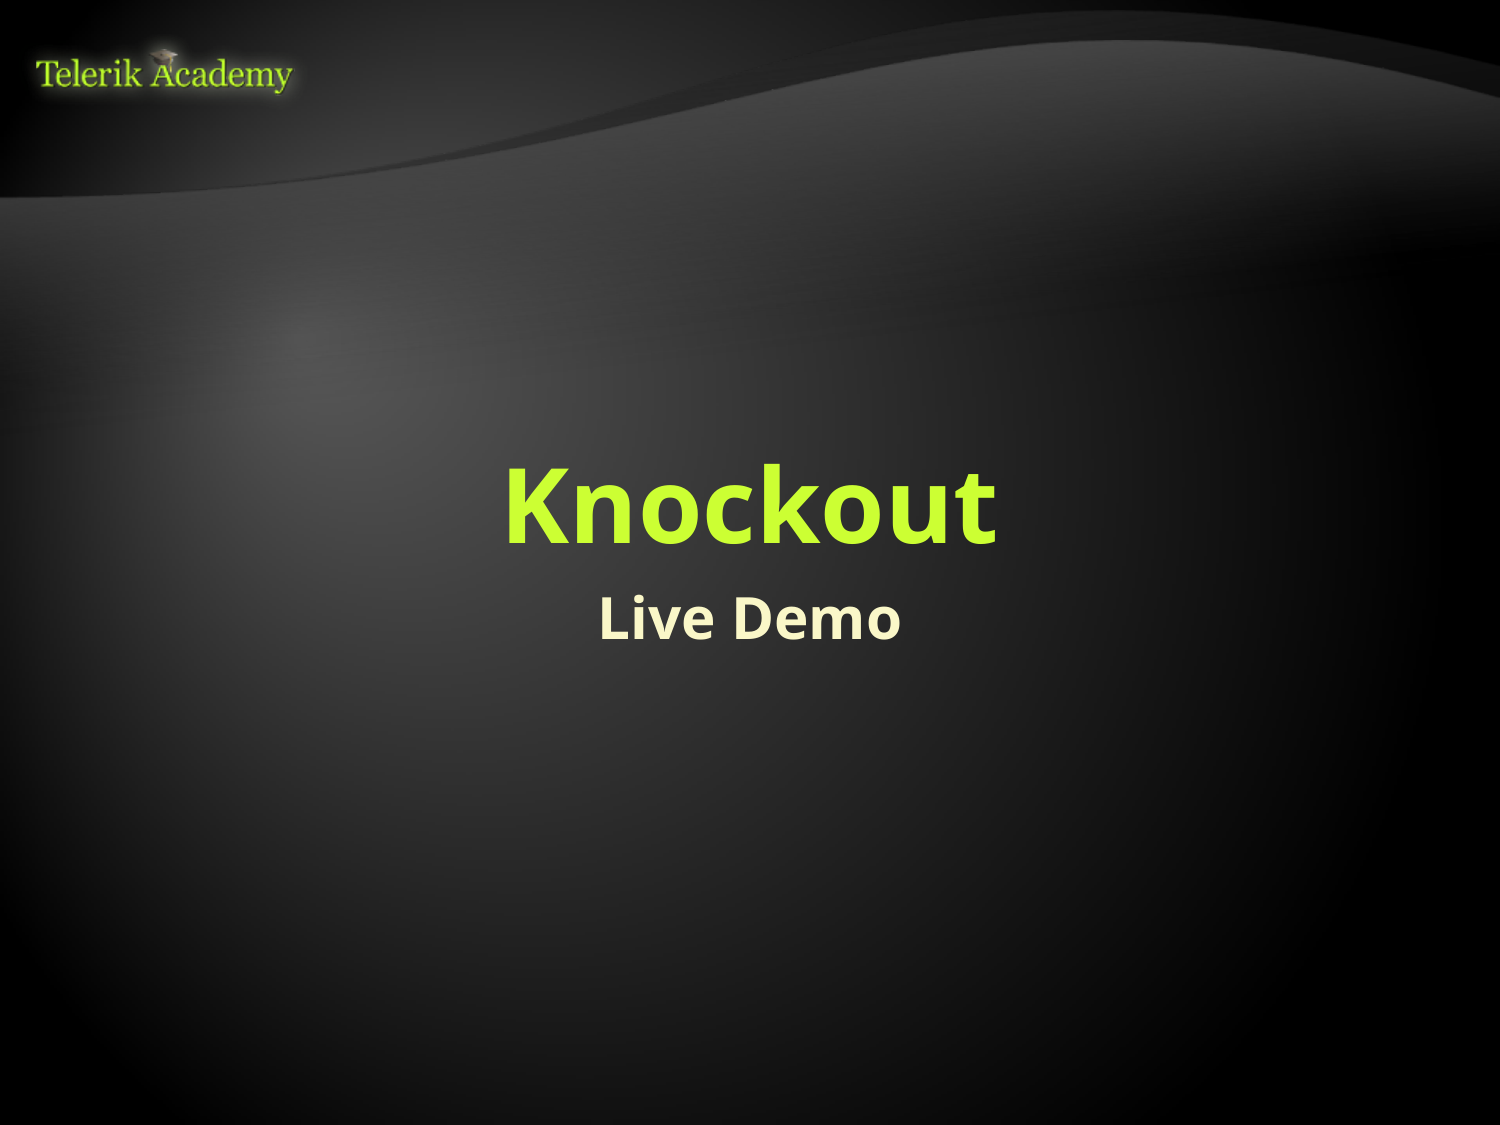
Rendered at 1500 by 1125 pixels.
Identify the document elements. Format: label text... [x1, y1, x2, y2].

picture [0, 0, 1500, 1125]
title Knockout [99, 450, 1400, 563]
subtitle Live Demo [99, 569, 1400, 663]
